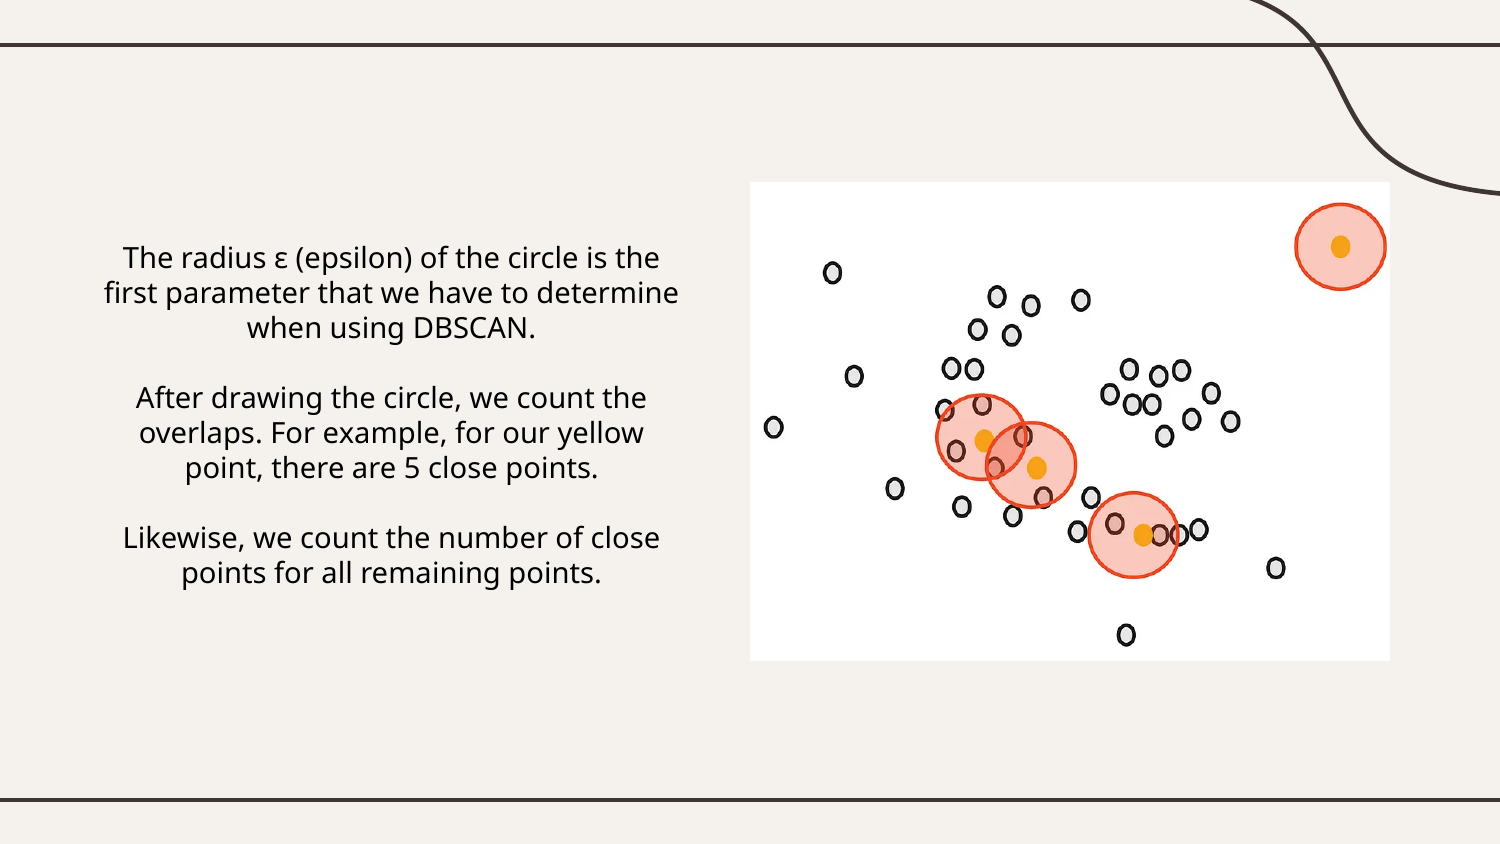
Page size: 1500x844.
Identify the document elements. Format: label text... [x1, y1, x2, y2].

list The radius ε (epsilon) of the circle is the first parameter that we have to determine when using DBSCAN. After drawing the circle, we count the overlaps. For example, for our yellow point, there are 5 close points. Likewise, we count the number of close points for all remaining points. [86, 224, 697, 620]
picture [749, 182, 1390, 661]
